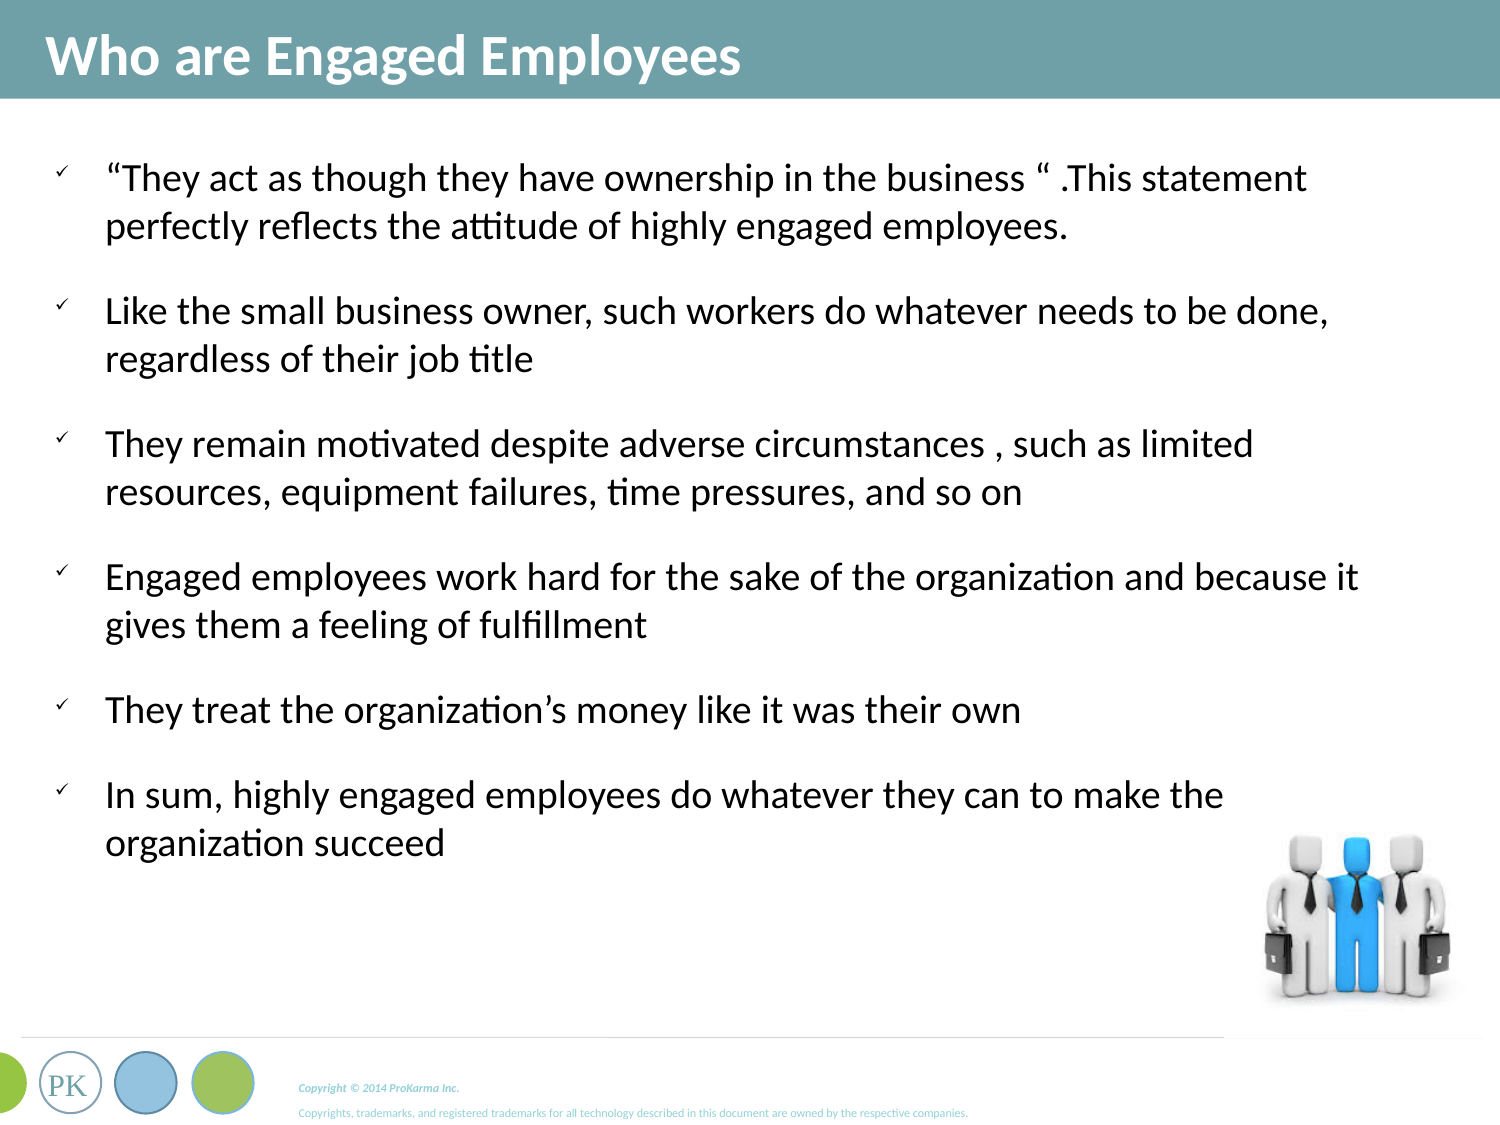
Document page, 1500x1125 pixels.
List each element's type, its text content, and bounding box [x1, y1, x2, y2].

list “They act as though they have ownership in the business “ .This statement perfectly reflects the attitude of highly engaged employees. Like the small business owner, such workers do whatever needs to be done, regardless of their job title They remain motivated despite adverse circumstances , such as limited resources, equipment failures, time pressures, and so on Engaged employees work hard for the sake of the organization and because it gives them a feeling of fulfillment They treat the organization’s money like it was their own In sum, highly engaged employees do whatever they can to make the organization succeed [24, 137, 1438, 876]
text_box Who are Engaged Employees [37, 12, 750, 93]
picture [1224, 787, 1488, 1038]
